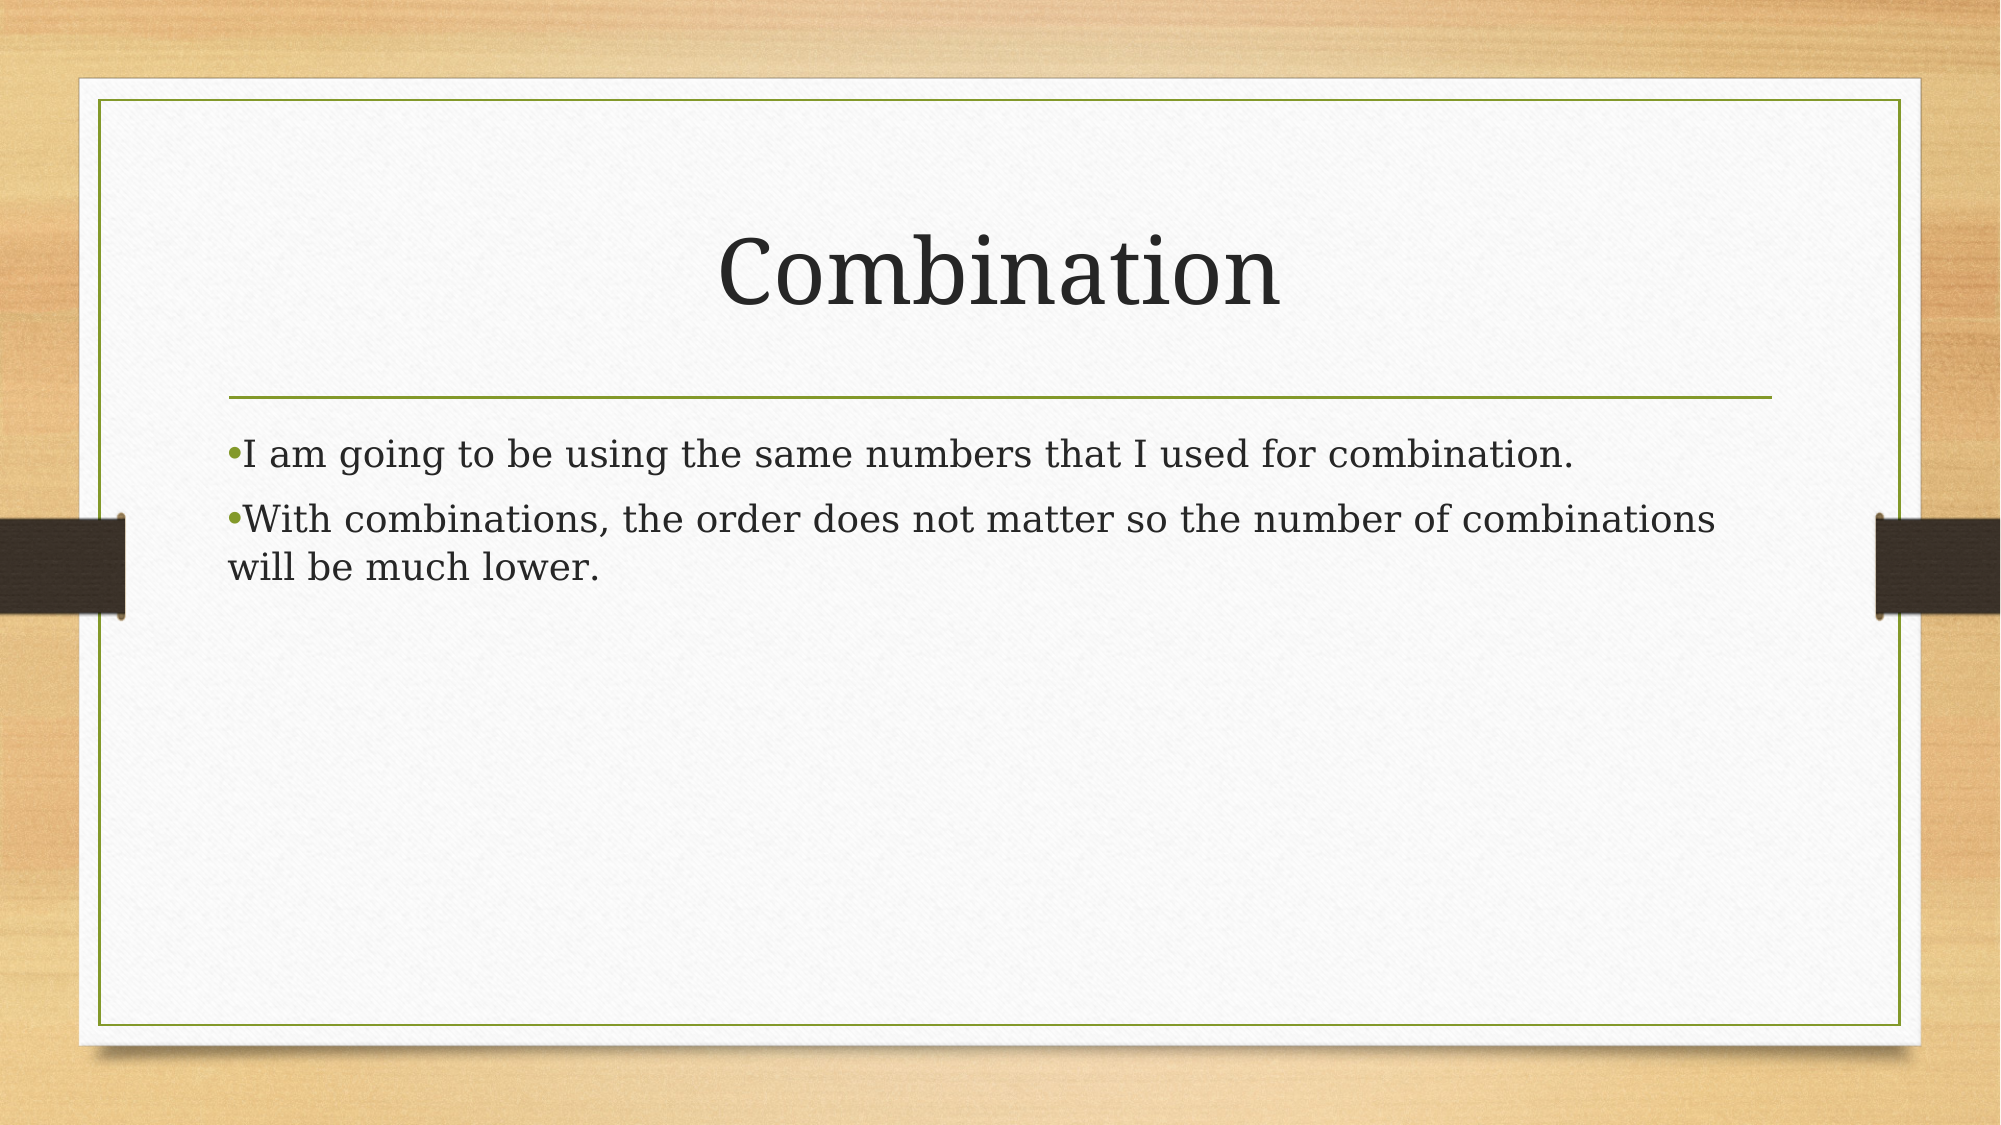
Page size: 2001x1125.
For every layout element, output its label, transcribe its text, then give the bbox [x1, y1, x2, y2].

picture [0, 0, 2001, 1125]
title Combination [212, 161, 1788, 375]
